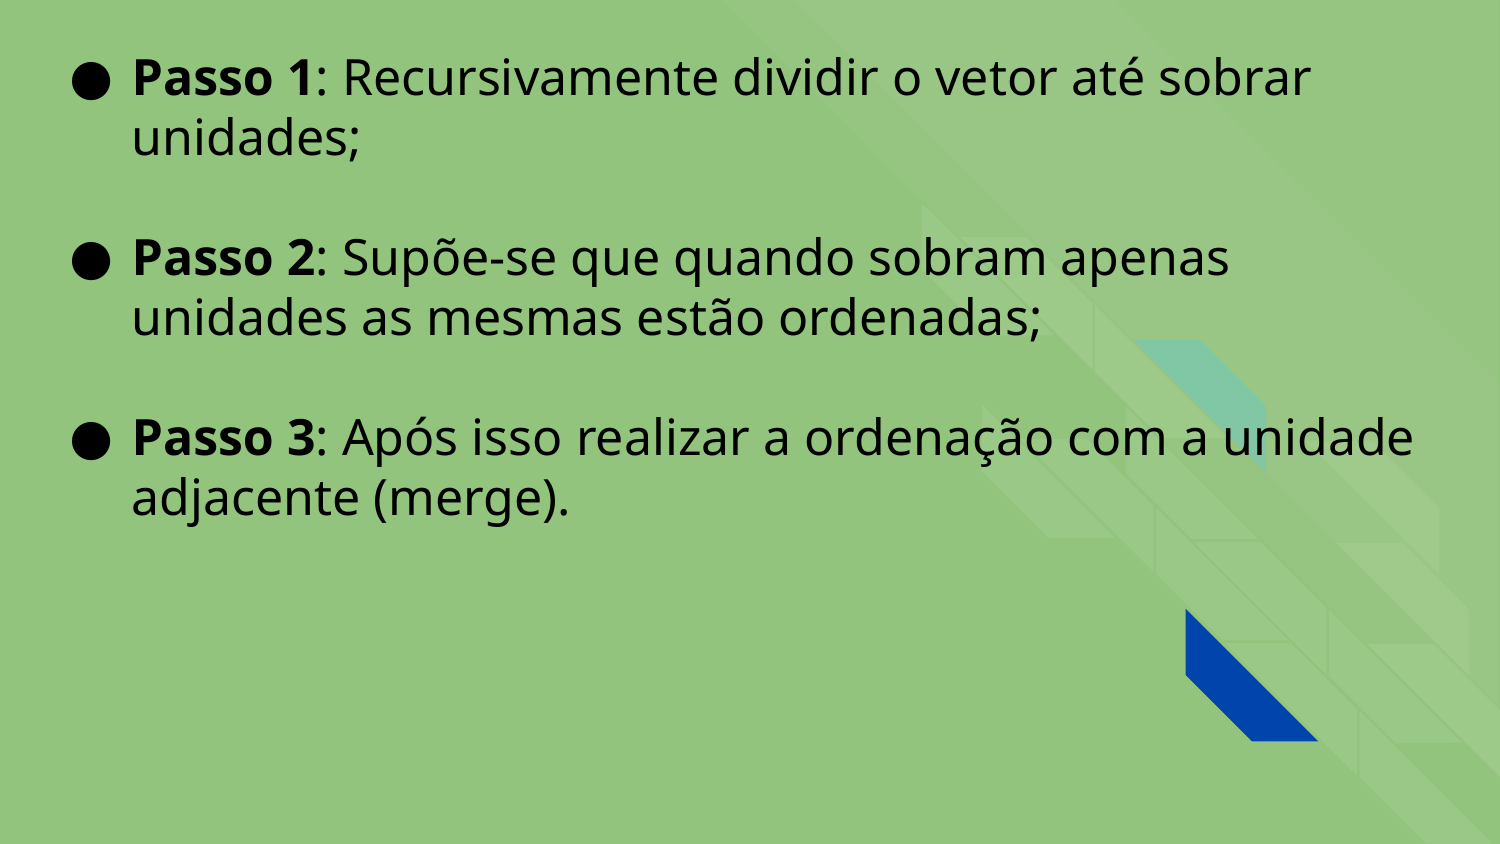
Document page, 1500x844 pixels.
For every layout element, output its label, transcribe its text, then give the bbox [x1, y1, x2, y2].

text_box Passo 1: Recursivamente dividir o vetor até sobrar unidades; Passo 2: Supõe-se que quando sobram apenas unidades as mesmas estão ordenadas; Passo 3: Após isso realizar a ordenação com a unidade adjacente (merge). [41, 30, 1474, 826]
